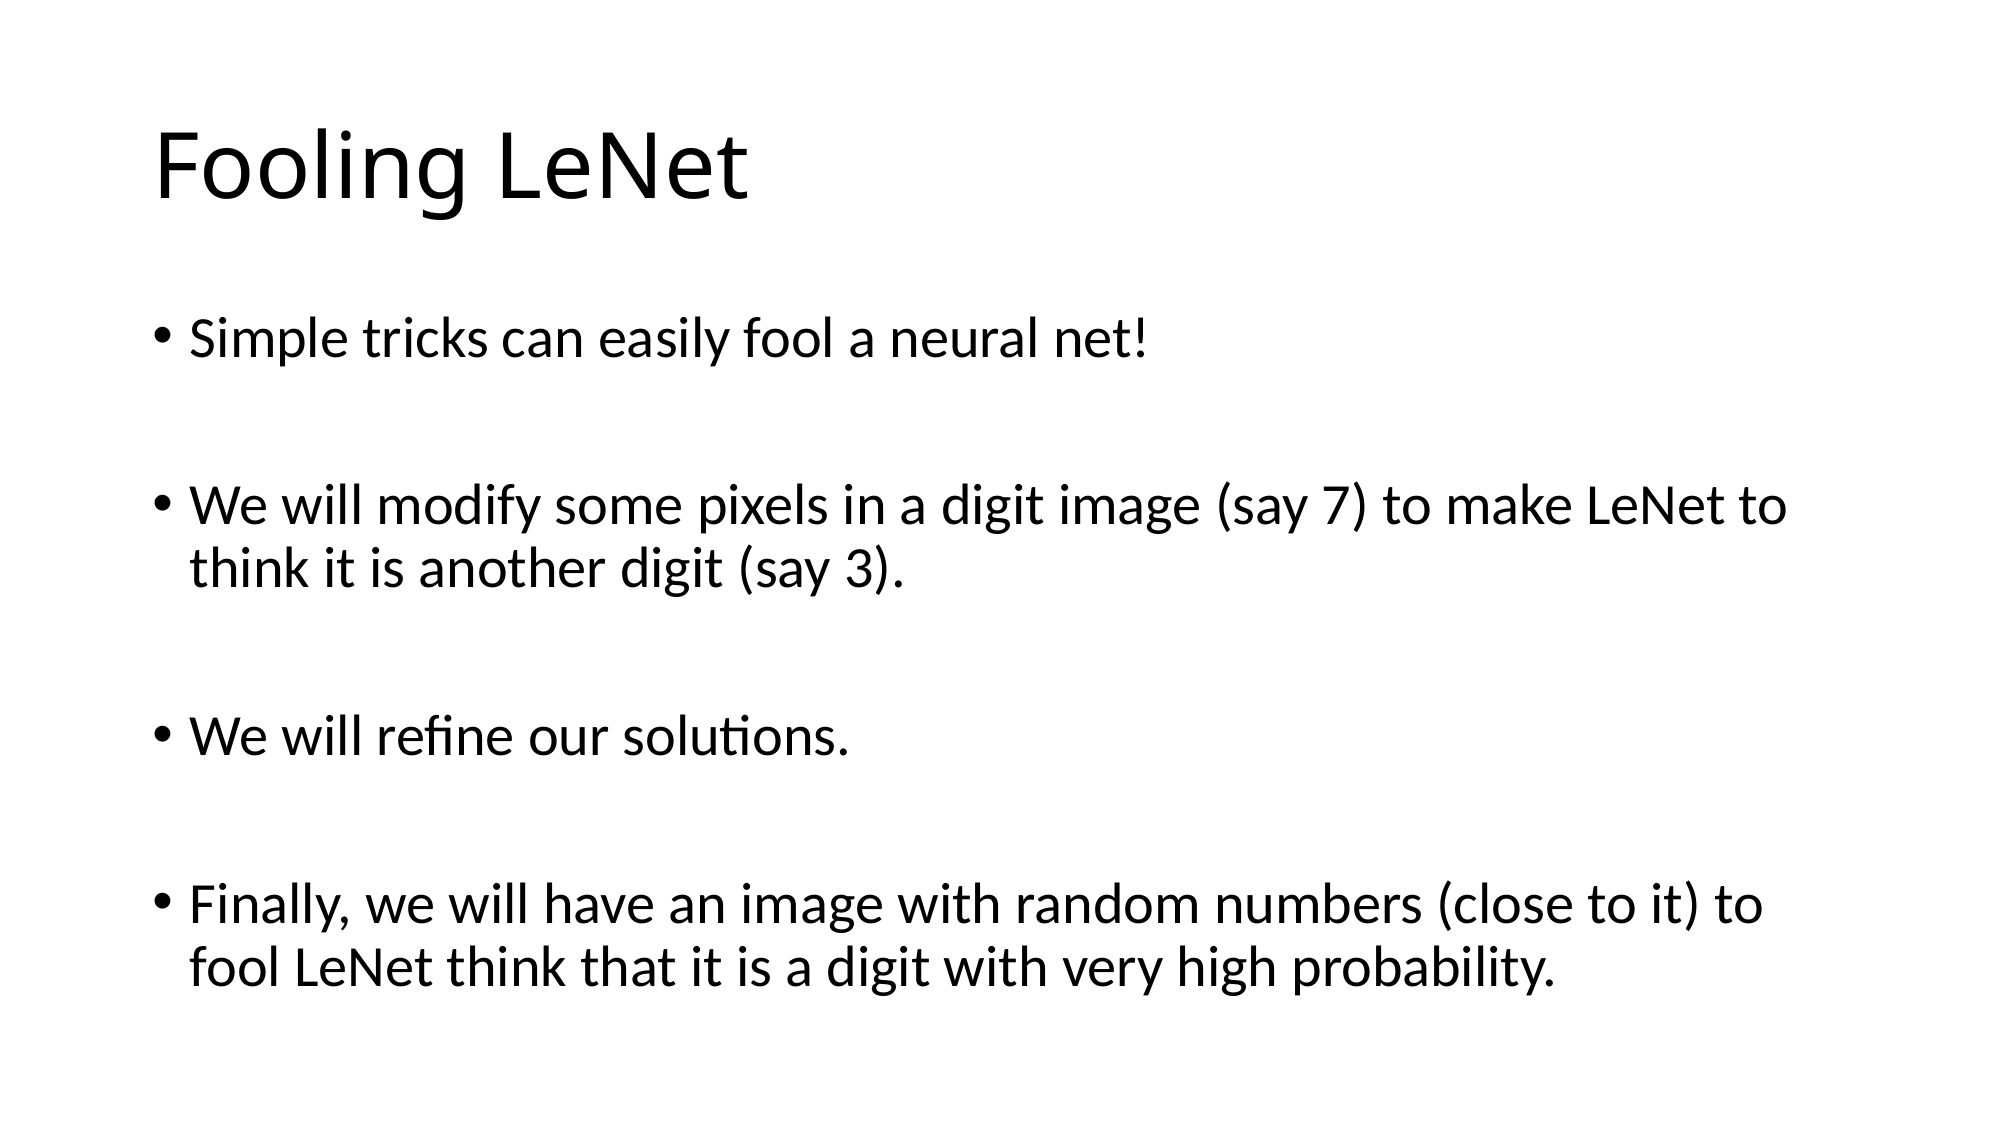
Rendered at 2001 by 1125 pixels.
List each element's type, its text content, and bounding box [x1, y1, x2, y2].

list Simple tricks can easily fool a neural net! We will modify some pixels in a digit image (say 7) to make LeNet to think it is another digit (say 3). We will refine our solutions. Finally, we will have an image with random numbers (close to it) to fool LeNet think that it is a digit with very high probability. [137, 299, 1863, 1014]
title Fooling LeNet [137, 59, 1863, 278]
